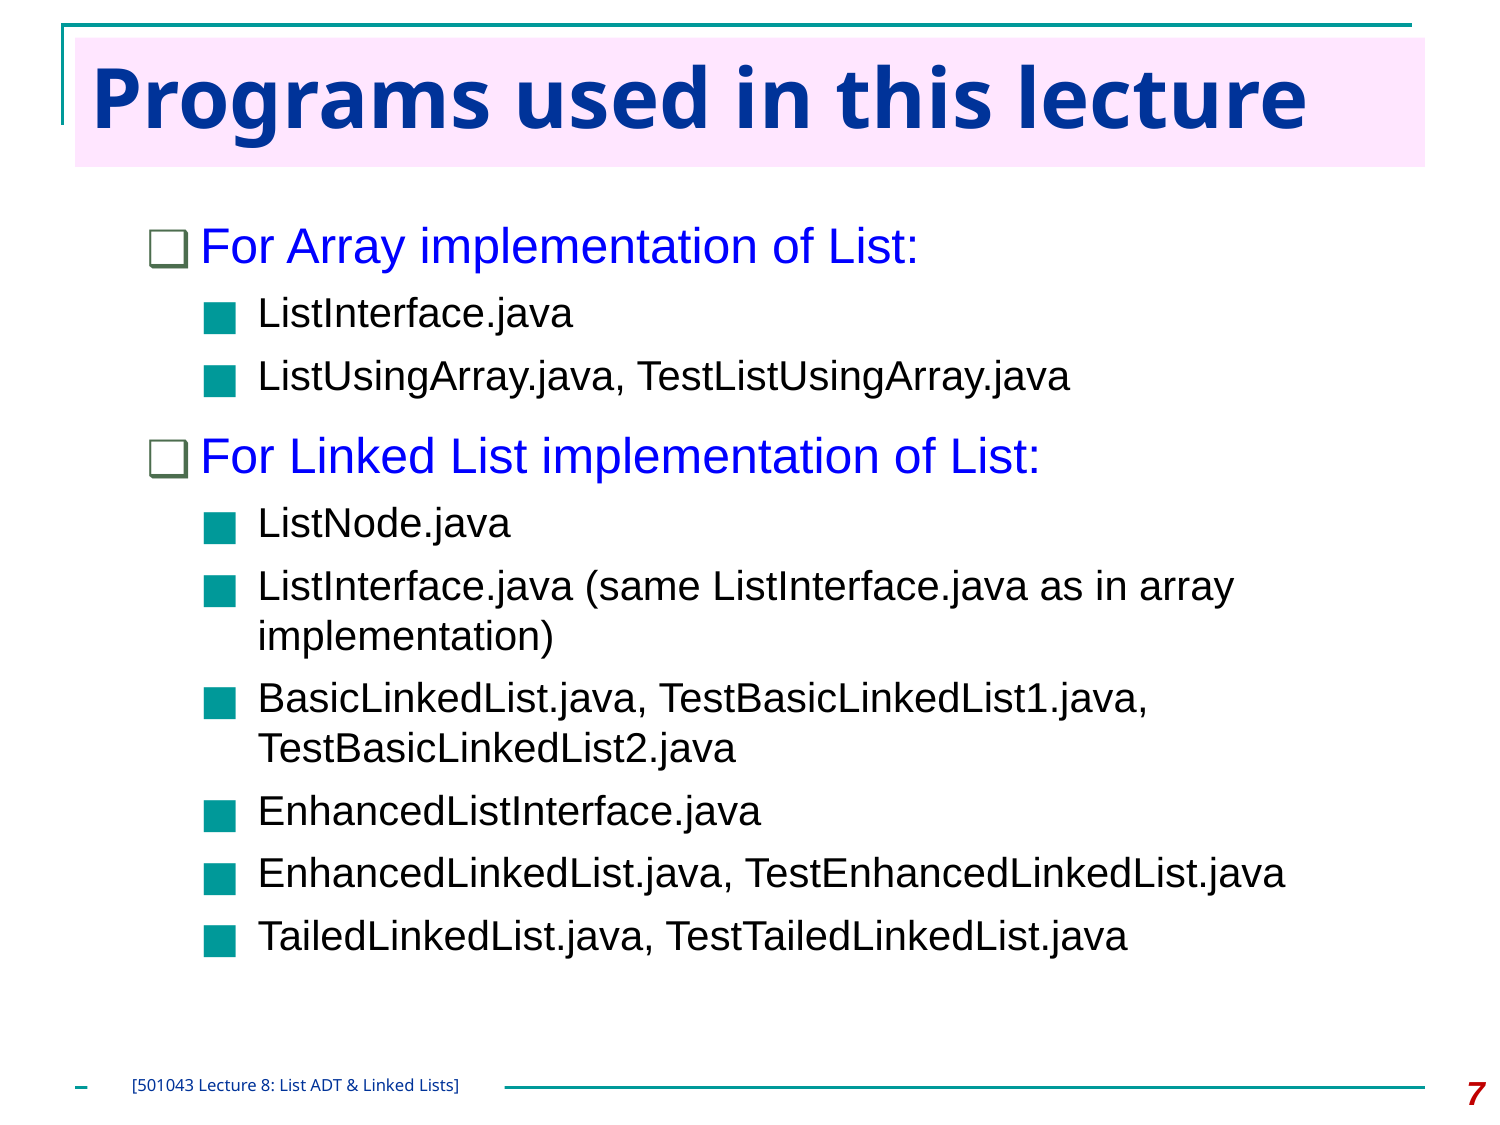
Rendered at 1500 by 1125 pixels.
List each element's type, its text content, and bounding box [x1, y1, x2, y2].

title Programs used in this lecture [75, 37, 1425, 167]
list For Array implementation of List: ListInterface.java ListUsingArray.java, TestListUsingArray.java For Linked List implementation of List: ListNode.java ListInterface.java (same ListInterface.java as in array implementation) BasicLinkedList.java, TestBasicLinkedList1.java, TestBasicLinkedList2.java EnhancedListInterface.java EnhancedLinkedList.java, TestEnhancedLinkedList.java TailedLinkedList.java, TestTailedLinkedList.java [75, 205, 1425, 1012]
slide_number ‹#› [1400, 1065, 1500, 1125]
text_box [501043 Lecture 8: List ADT & Linked Lists] [87, 1074, 505, 1105]
